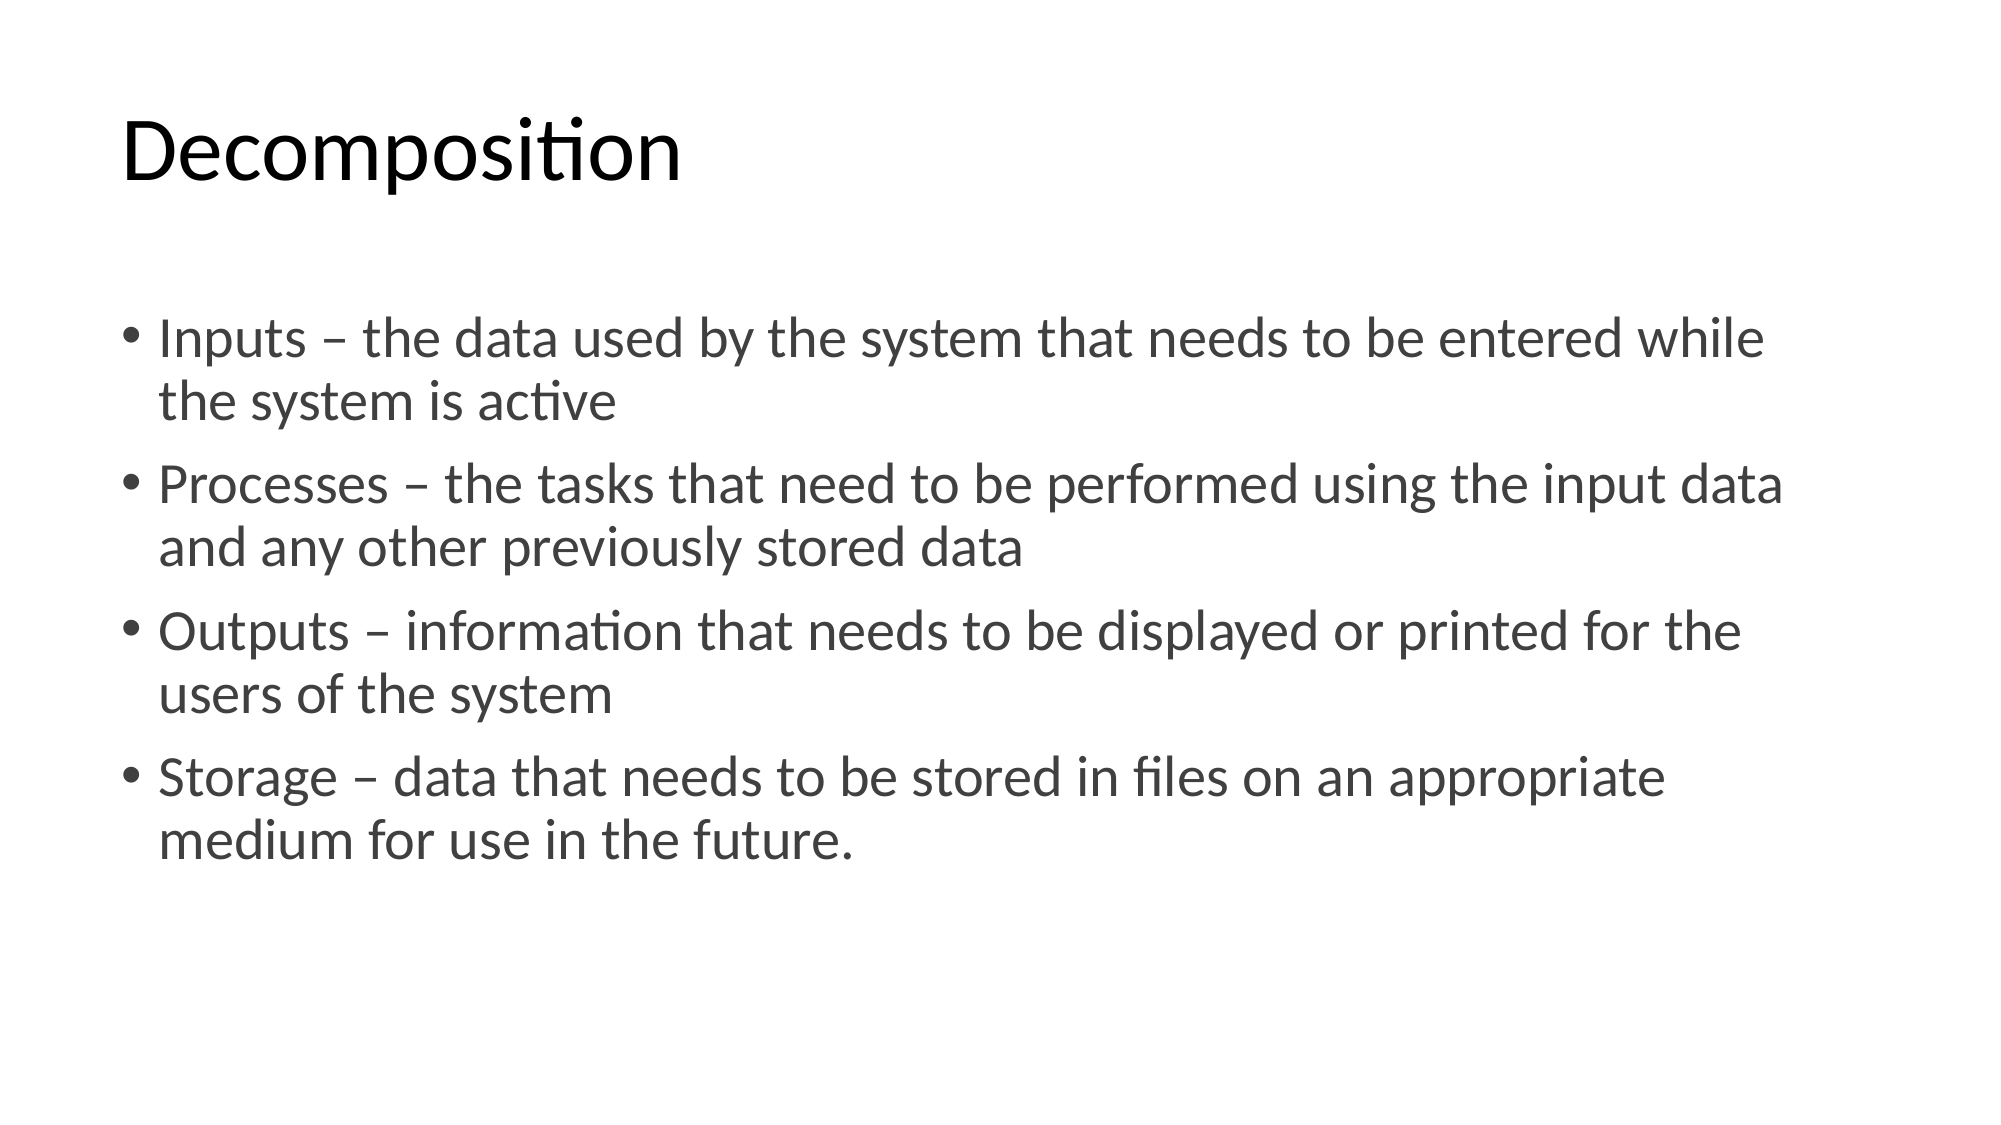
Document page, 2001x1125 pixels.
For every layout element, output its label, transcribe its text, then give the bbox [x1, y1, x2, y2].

title Decomposition [106, 42, 1832, 260]
list Inputs – the data used by the system that needs to be entered while the system is active Processes – the tasks that need to be performed using the input data and any other previously stored data Outputs – information that needs to be displayed or printed for the users of the system Storage – data that needs to be stored in files on an appropriate medium for use in the future. [106, 299, 1832, 1014]
